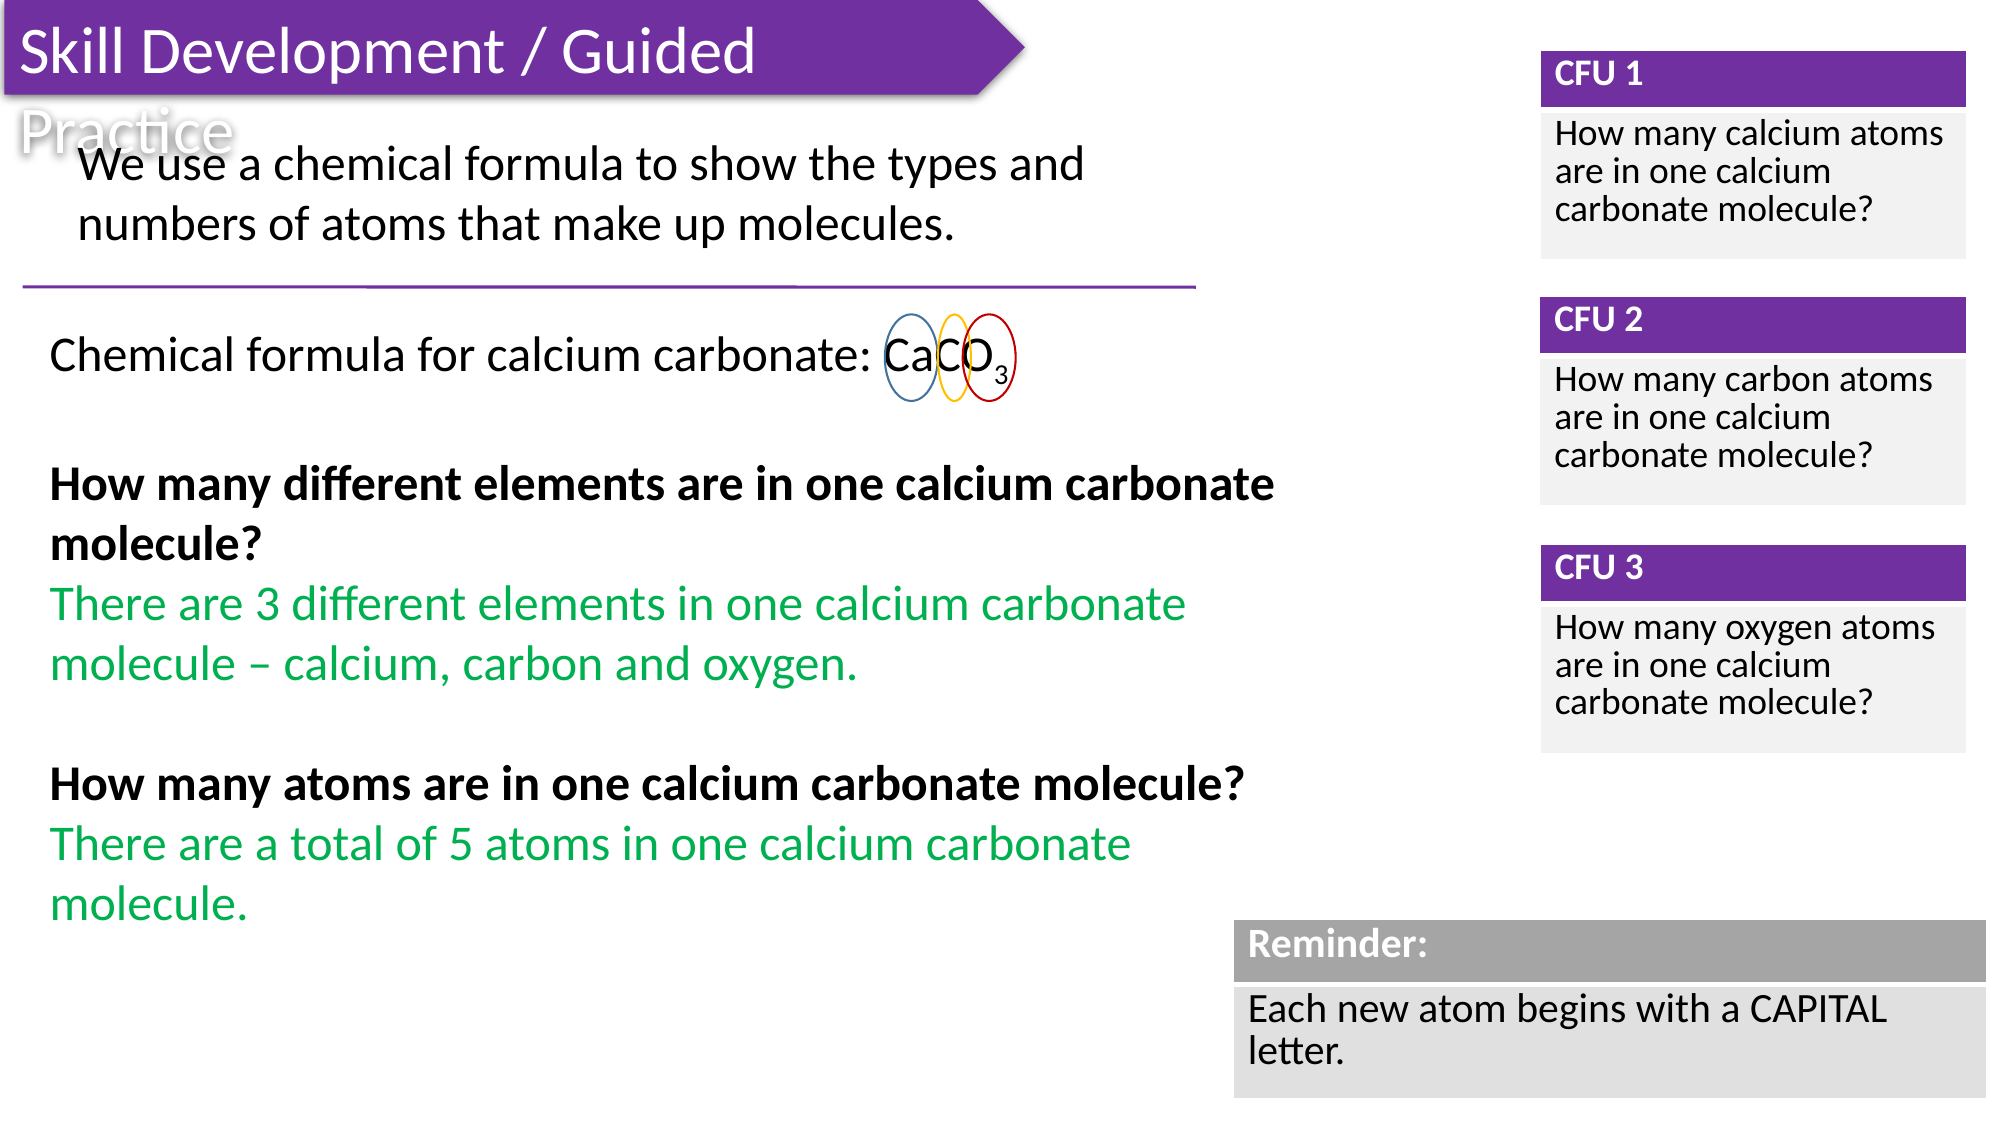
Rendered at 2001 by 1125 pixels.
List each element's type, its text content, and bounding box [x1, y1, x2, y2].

table_cell Each new atom begins with a CAPITAL letter. [1234, 987, 1986, 1098]
table_cell How many carbon atoms are in one calcium carbonate molecule? [1540, 359, 1966, 505]
text_box [883, 313, 937, 403]
table_header CFU 2 [1540, 297, 1966, 353]
text_box Skill Development / Guided Practice [4, 0, 1025, 95]
text_box Chemical formula for calcium carbonate: CaCO3 How many different elements are in one calcium carbonate molecule? There are 3 different elements in one calcium carbonate molecule – calcium, carbon and oxygen. How many atoms are in one calcium carbonate molecule? There are a total of 5 atoms in one calcium carbonate molecule. [34, 314, 1395, 998]
table_header CFU 3 [1541, 545, 1966, 601]
table_header CFU 1 [1541, 51, 1966, 107]
text_box We use a chemical formula to show the types and numbers of atoms that make up molecules. [62, 123, 1212, 259]
table_cell How many oxygen atoms are in one calcium carbonate molecule? [1541, 607, 1966, 753]
table_cell How many calcium atoms are in one calcium carbonate molecule? [1541, 113, 1966, 259]
text_box [936, 313, 968, 403]
table_header Reminder: [1395, 920, 1986, 982]
text_box [961, 313, 1017, 403]
